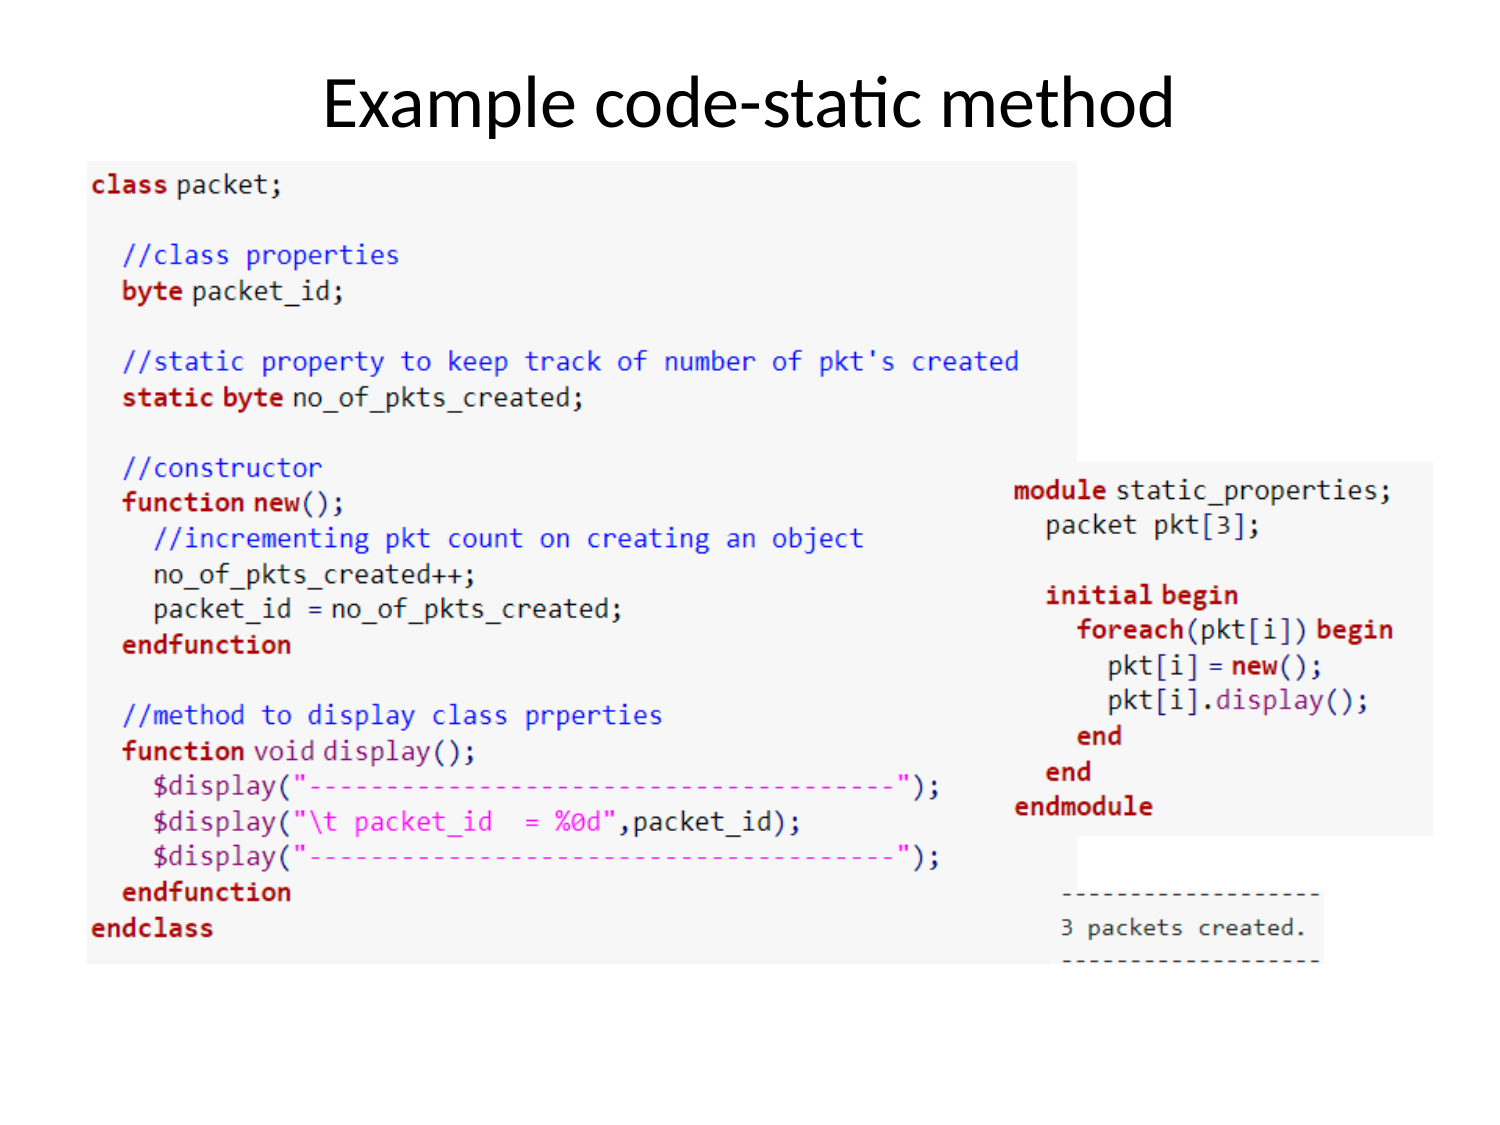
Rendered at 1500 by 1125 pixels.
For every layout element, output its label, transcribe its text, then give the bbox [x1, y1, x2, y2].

picture [87, 161, 1434, 964]
title Example code-static method [75, 45, 1425, 150]
